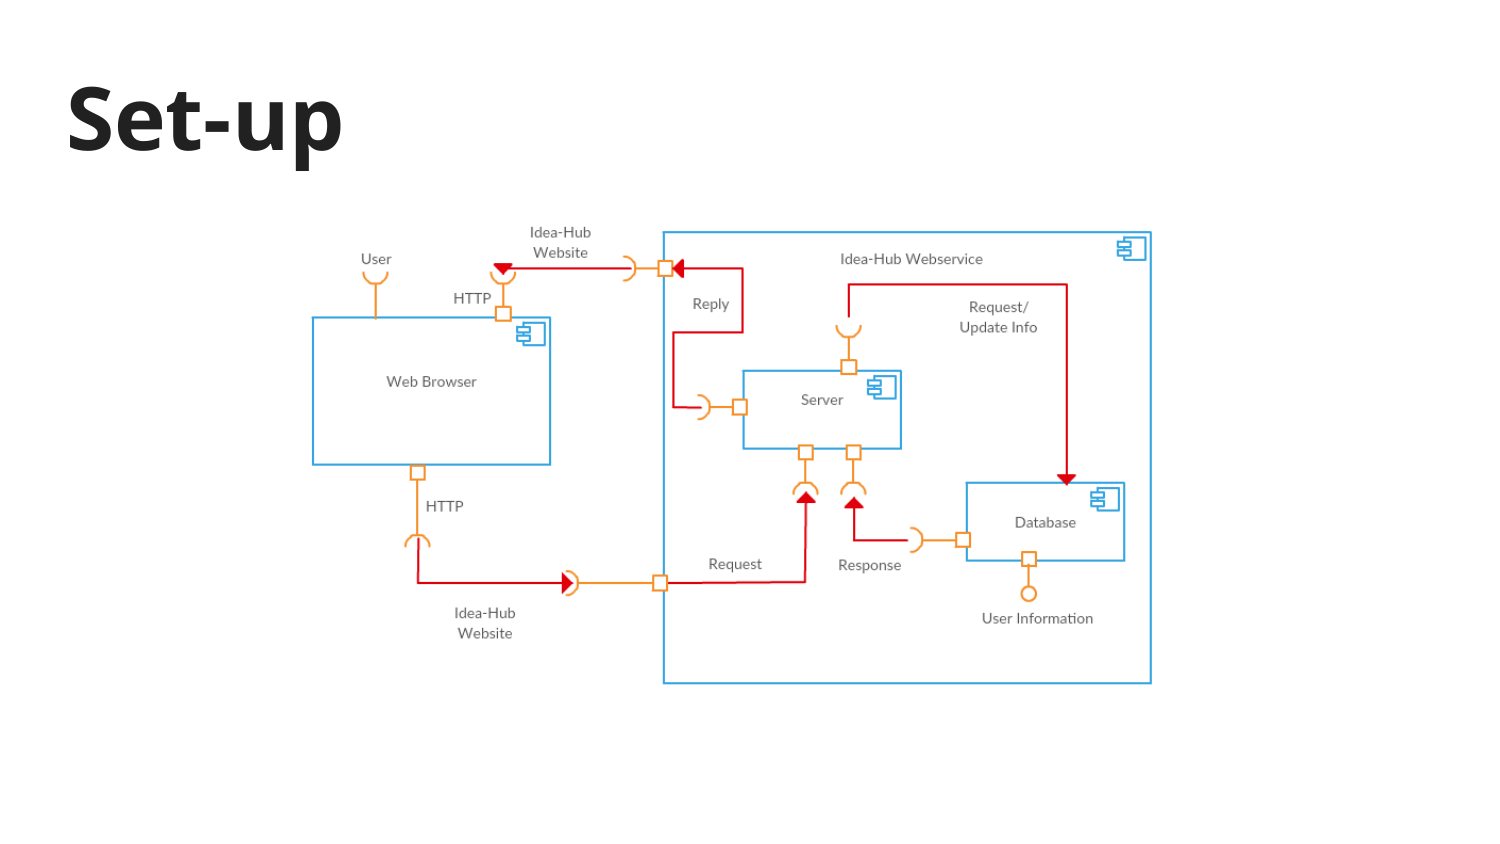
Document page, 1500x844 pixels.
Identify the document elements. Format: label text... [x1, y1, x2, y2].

picture [262, 213, 1238, 727]
title Set-up [51, 48, 1449, 180]
